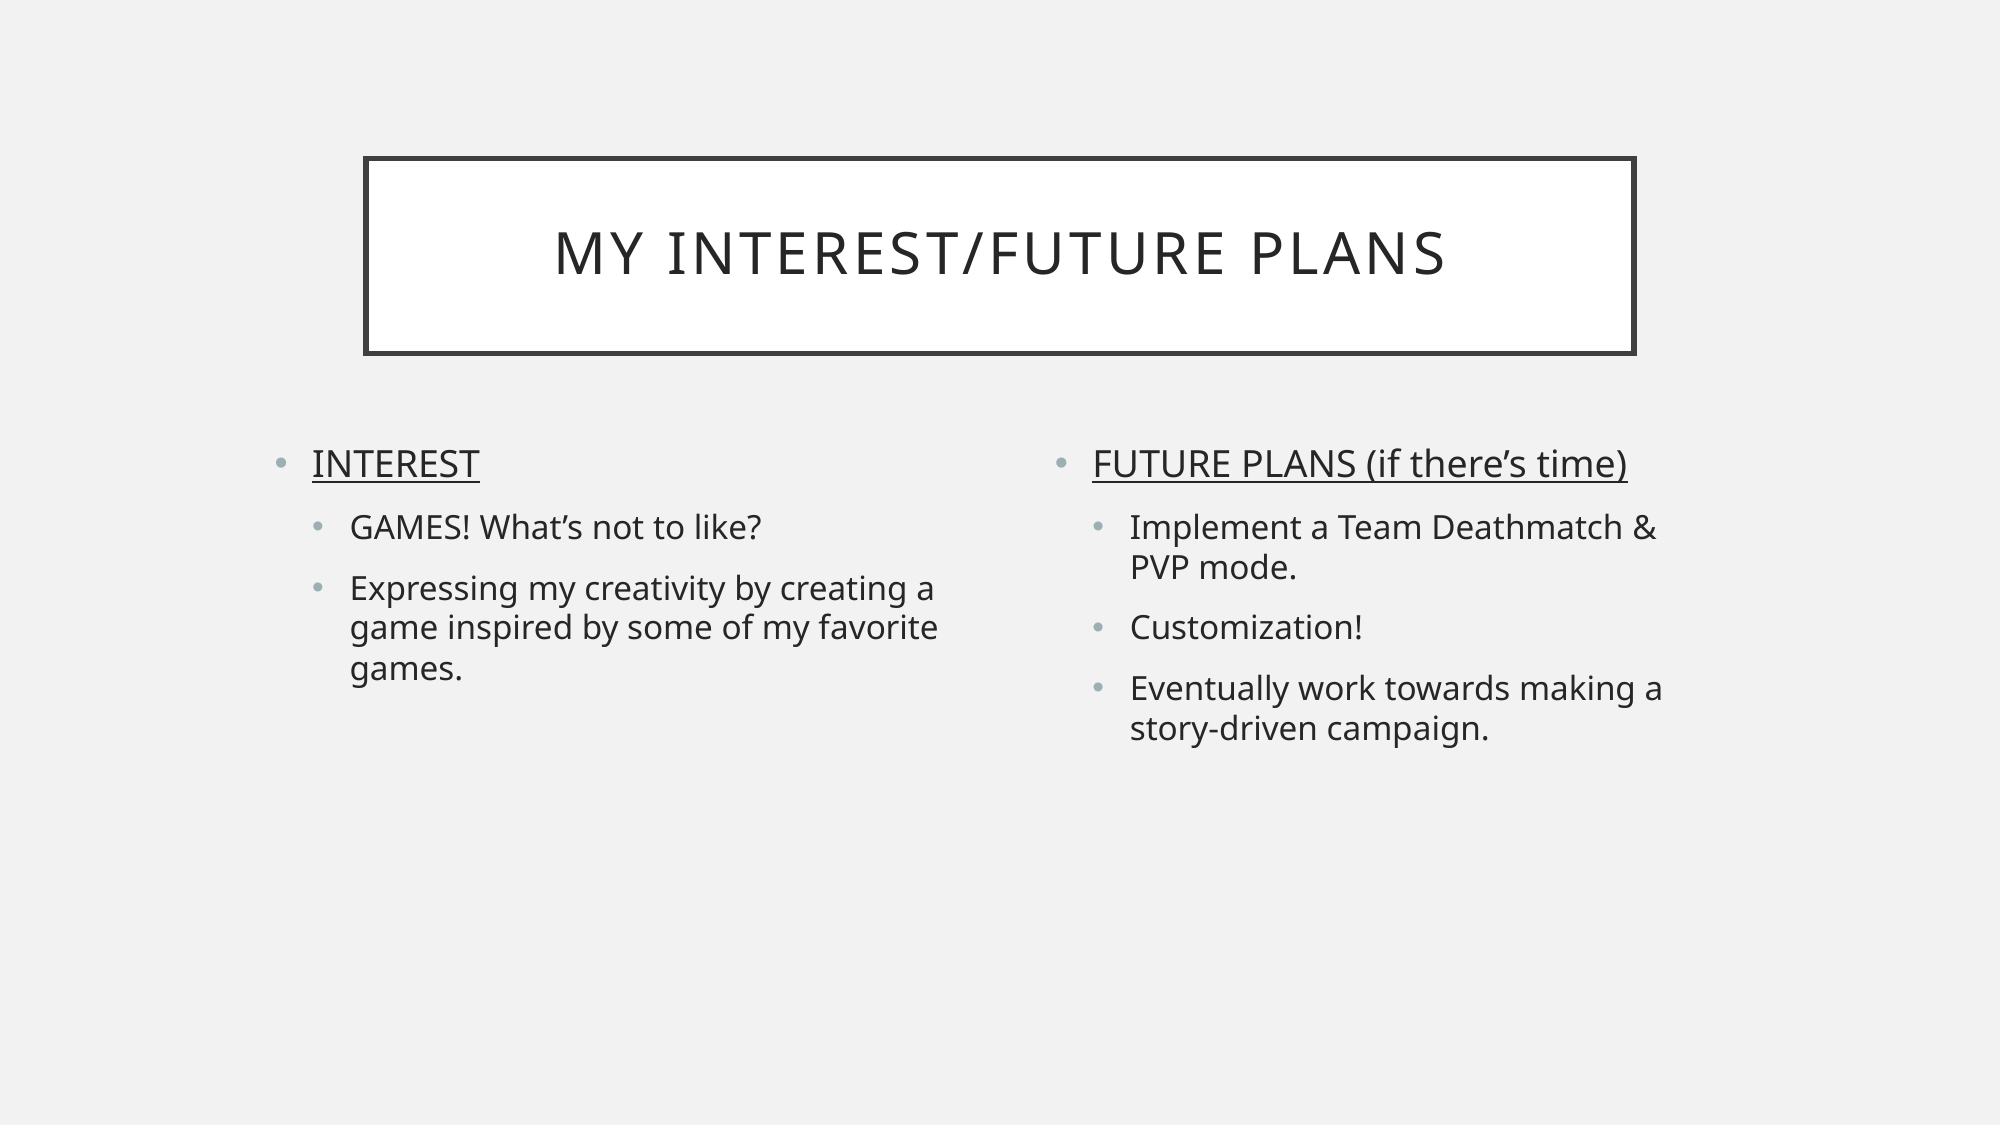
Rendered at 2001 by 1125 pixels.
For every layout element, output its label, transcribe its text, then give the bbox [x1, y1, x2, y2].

title My interest/FUTURE plans [363, 156, 1637, 356]
list FUTURE PLANS (if there’s time) Implement a Team Deathmatch & PVP mode. Customization! Eventually work towards making a story-driven campaign. [1039, 432, 1741, 1063]
list INTEREST GAMES! What’s not to like? Expressing my creativity by creating a game inspired by some of my favorite games. [259, 432, 961, 942]
